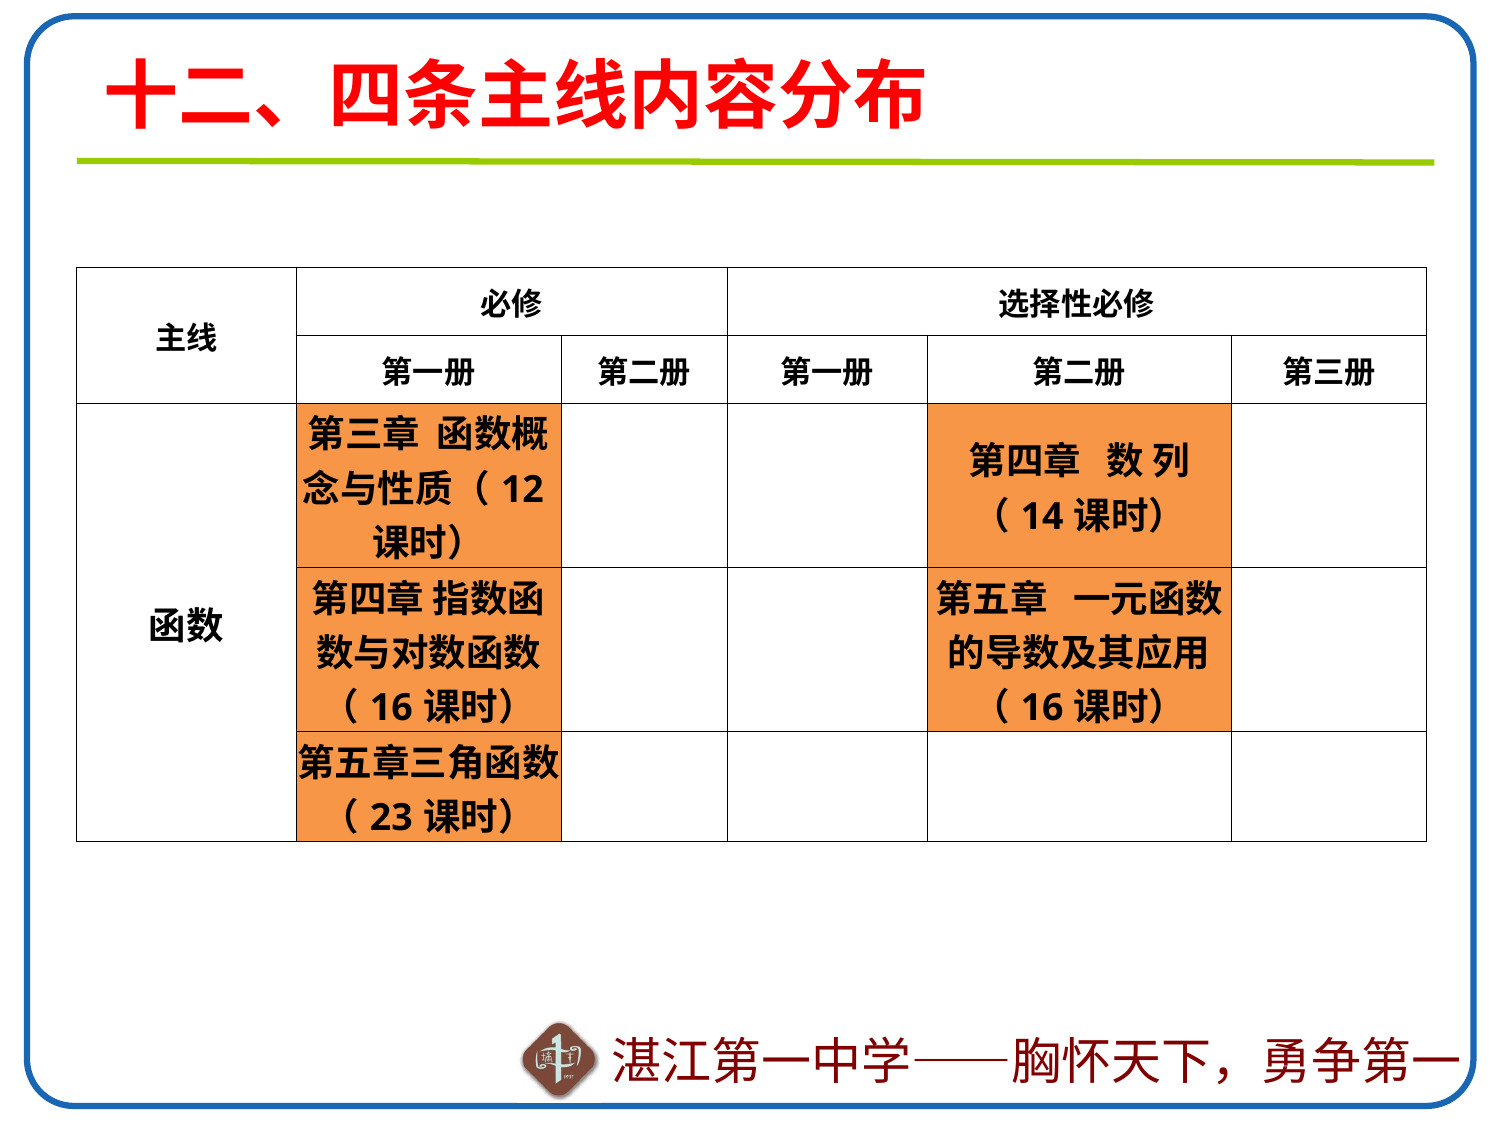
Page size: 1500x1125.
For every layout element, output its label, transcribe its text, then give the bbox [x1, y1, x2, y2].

table_cell 第三章 函数概念与性质（12课时） [297, 404, 561, 567]
table_header 选择性必修 [728, 268, 1426, 335]
table_cell 第五章三角函数（23课时） [297, 732, 561, 841]
table_cell 第二册 [928, 336, 1231, 403]
table_cell 第一册 [297, 336, 561, 403]
table_cell [562, 404, 727, 567]
table_cell [562, 732, 727, 841]
table_cell [1232, 404, 1426, 567]
table_cell 第一册 [728, 336, 927, 403]
table_cell [928, 732, 1231, 841]
picture [517, 1019, 601, 1103]
table_cell 第三册 [1232, 336, 1426, 403]
table_header 必修 [297, 268, 727, 335]
table_cell [562, 568, 727, 731]
table_cell 第二册 [562, 336, 727, 403]
table_cell 第五章 一元函数的导数及其应用（16课时） [928, 568, 1231, 731]
table_cell [1232, 568, 1426, 731]
table_cell [1232, 732, 1426, 841]
table_cell 第四章 数 列（14课时） [928, 404, 1231, 567]
slide_number [1074, 1078, 1426, 1119]
table_cell [728, 404, 927, 567]
table_cell [728, 568, 927, 731]
title 十二、四条主线内容分布 [88, 36, 1427, 150]
table_cell [728, 732, 927, 841]
table_cell 函数 [77, 404, 296, 841]
table_cell 第四章 指数函数与对数函数（16课时） [297, 568, 561, 731]
table_header 主线 [77, 268, 296, 403]
